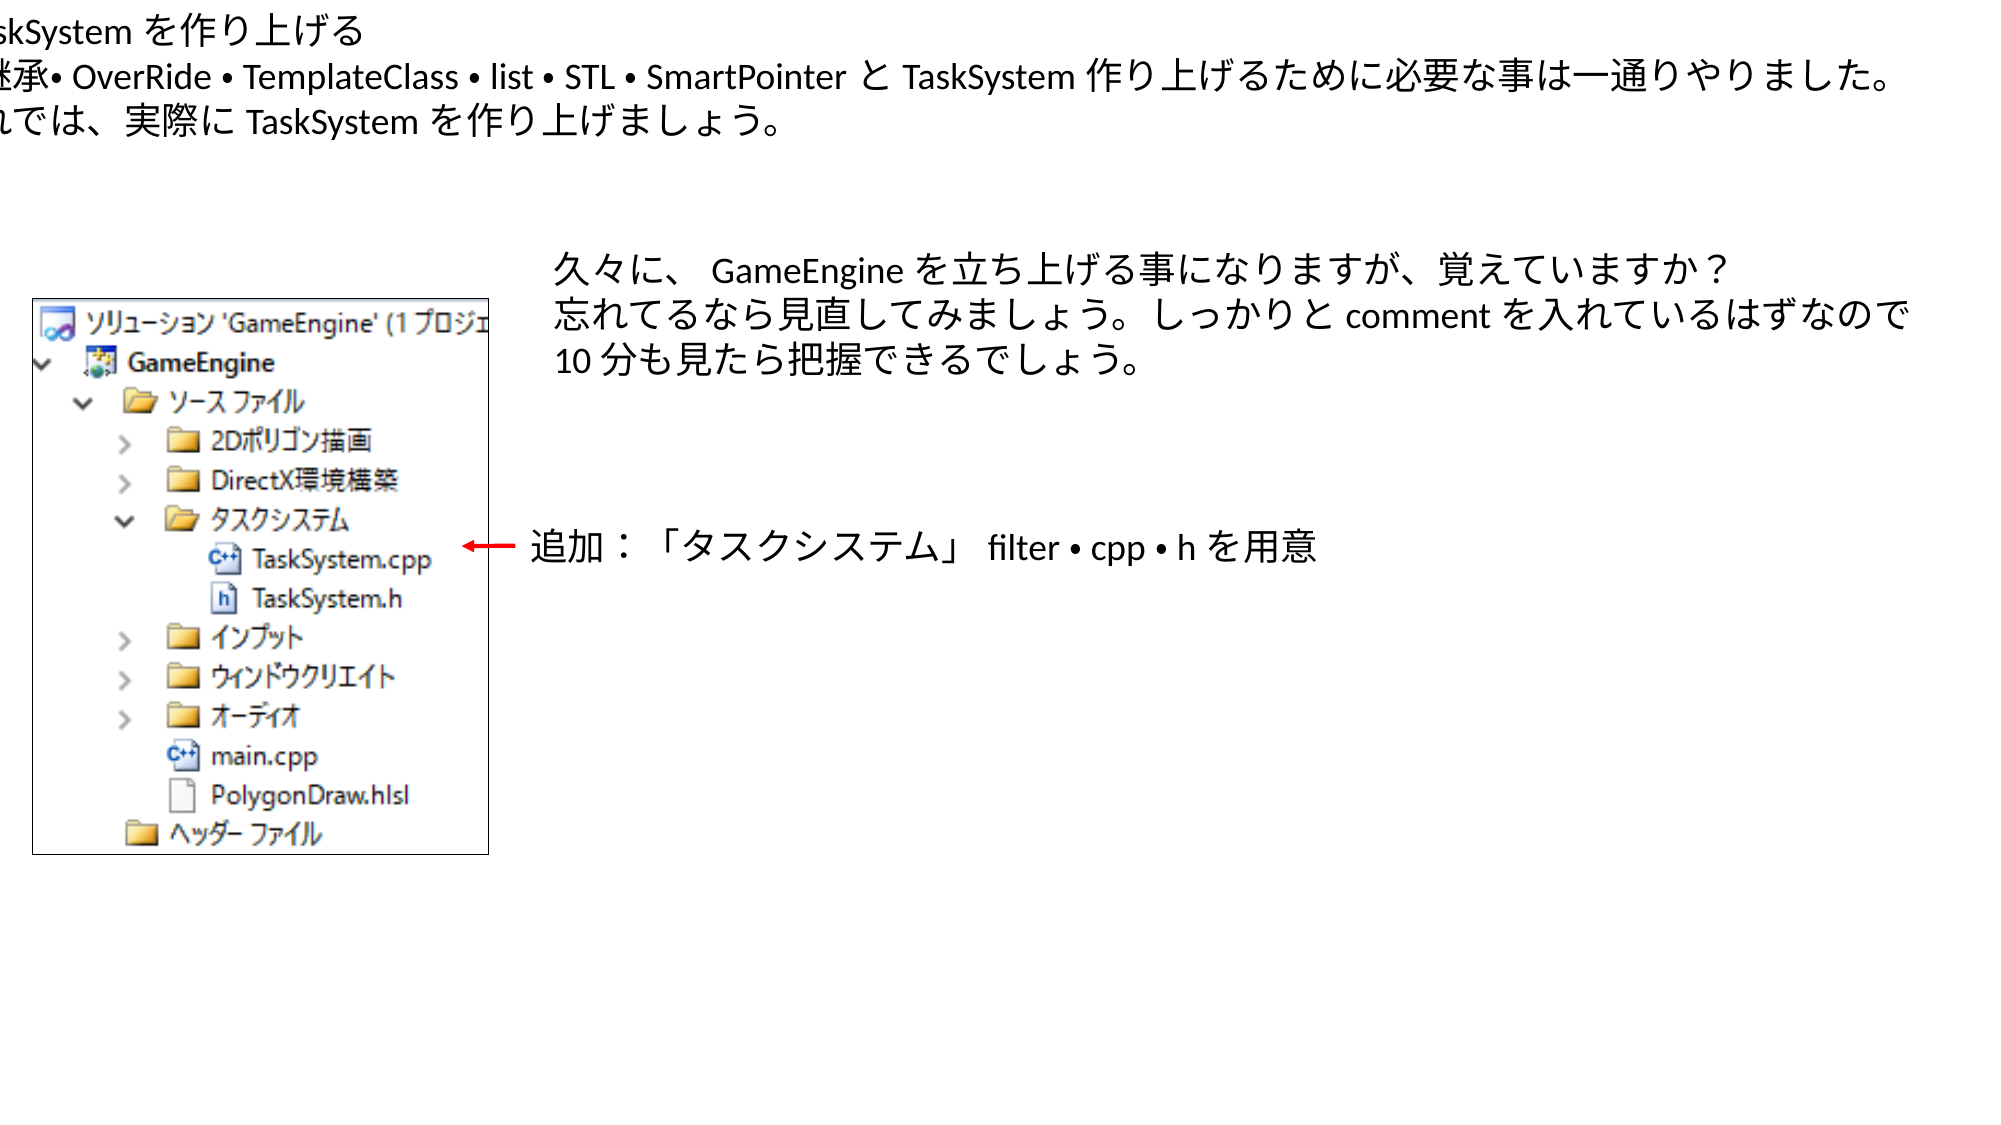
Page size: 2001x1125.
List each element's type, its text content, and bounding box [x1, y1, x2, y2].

text_box 追加：「タスクシステム」filter・cpp・hを用意 [515, 515, 1333, 576]
text_box 久々に、GameEngineを立ち上げる事になりますが、覚えていますか？ 忘れてるなら見直してみましょう。しっかりとcommentを入れているはずなので 10分も見たら把握できるでしょう。 [538, 238, 1927, 389]
picture [32, 298, 489, 855]
text_box ・TaskSystemを作り上げる 継承・OverRide・TemplateClass・list・STL・SmartPointerとTaskSystem作り上げるために必要な事は一通りやりました。 それでは、実際にTaskSystemを作り上げましょう。 [0, 0, 1926, 150]
